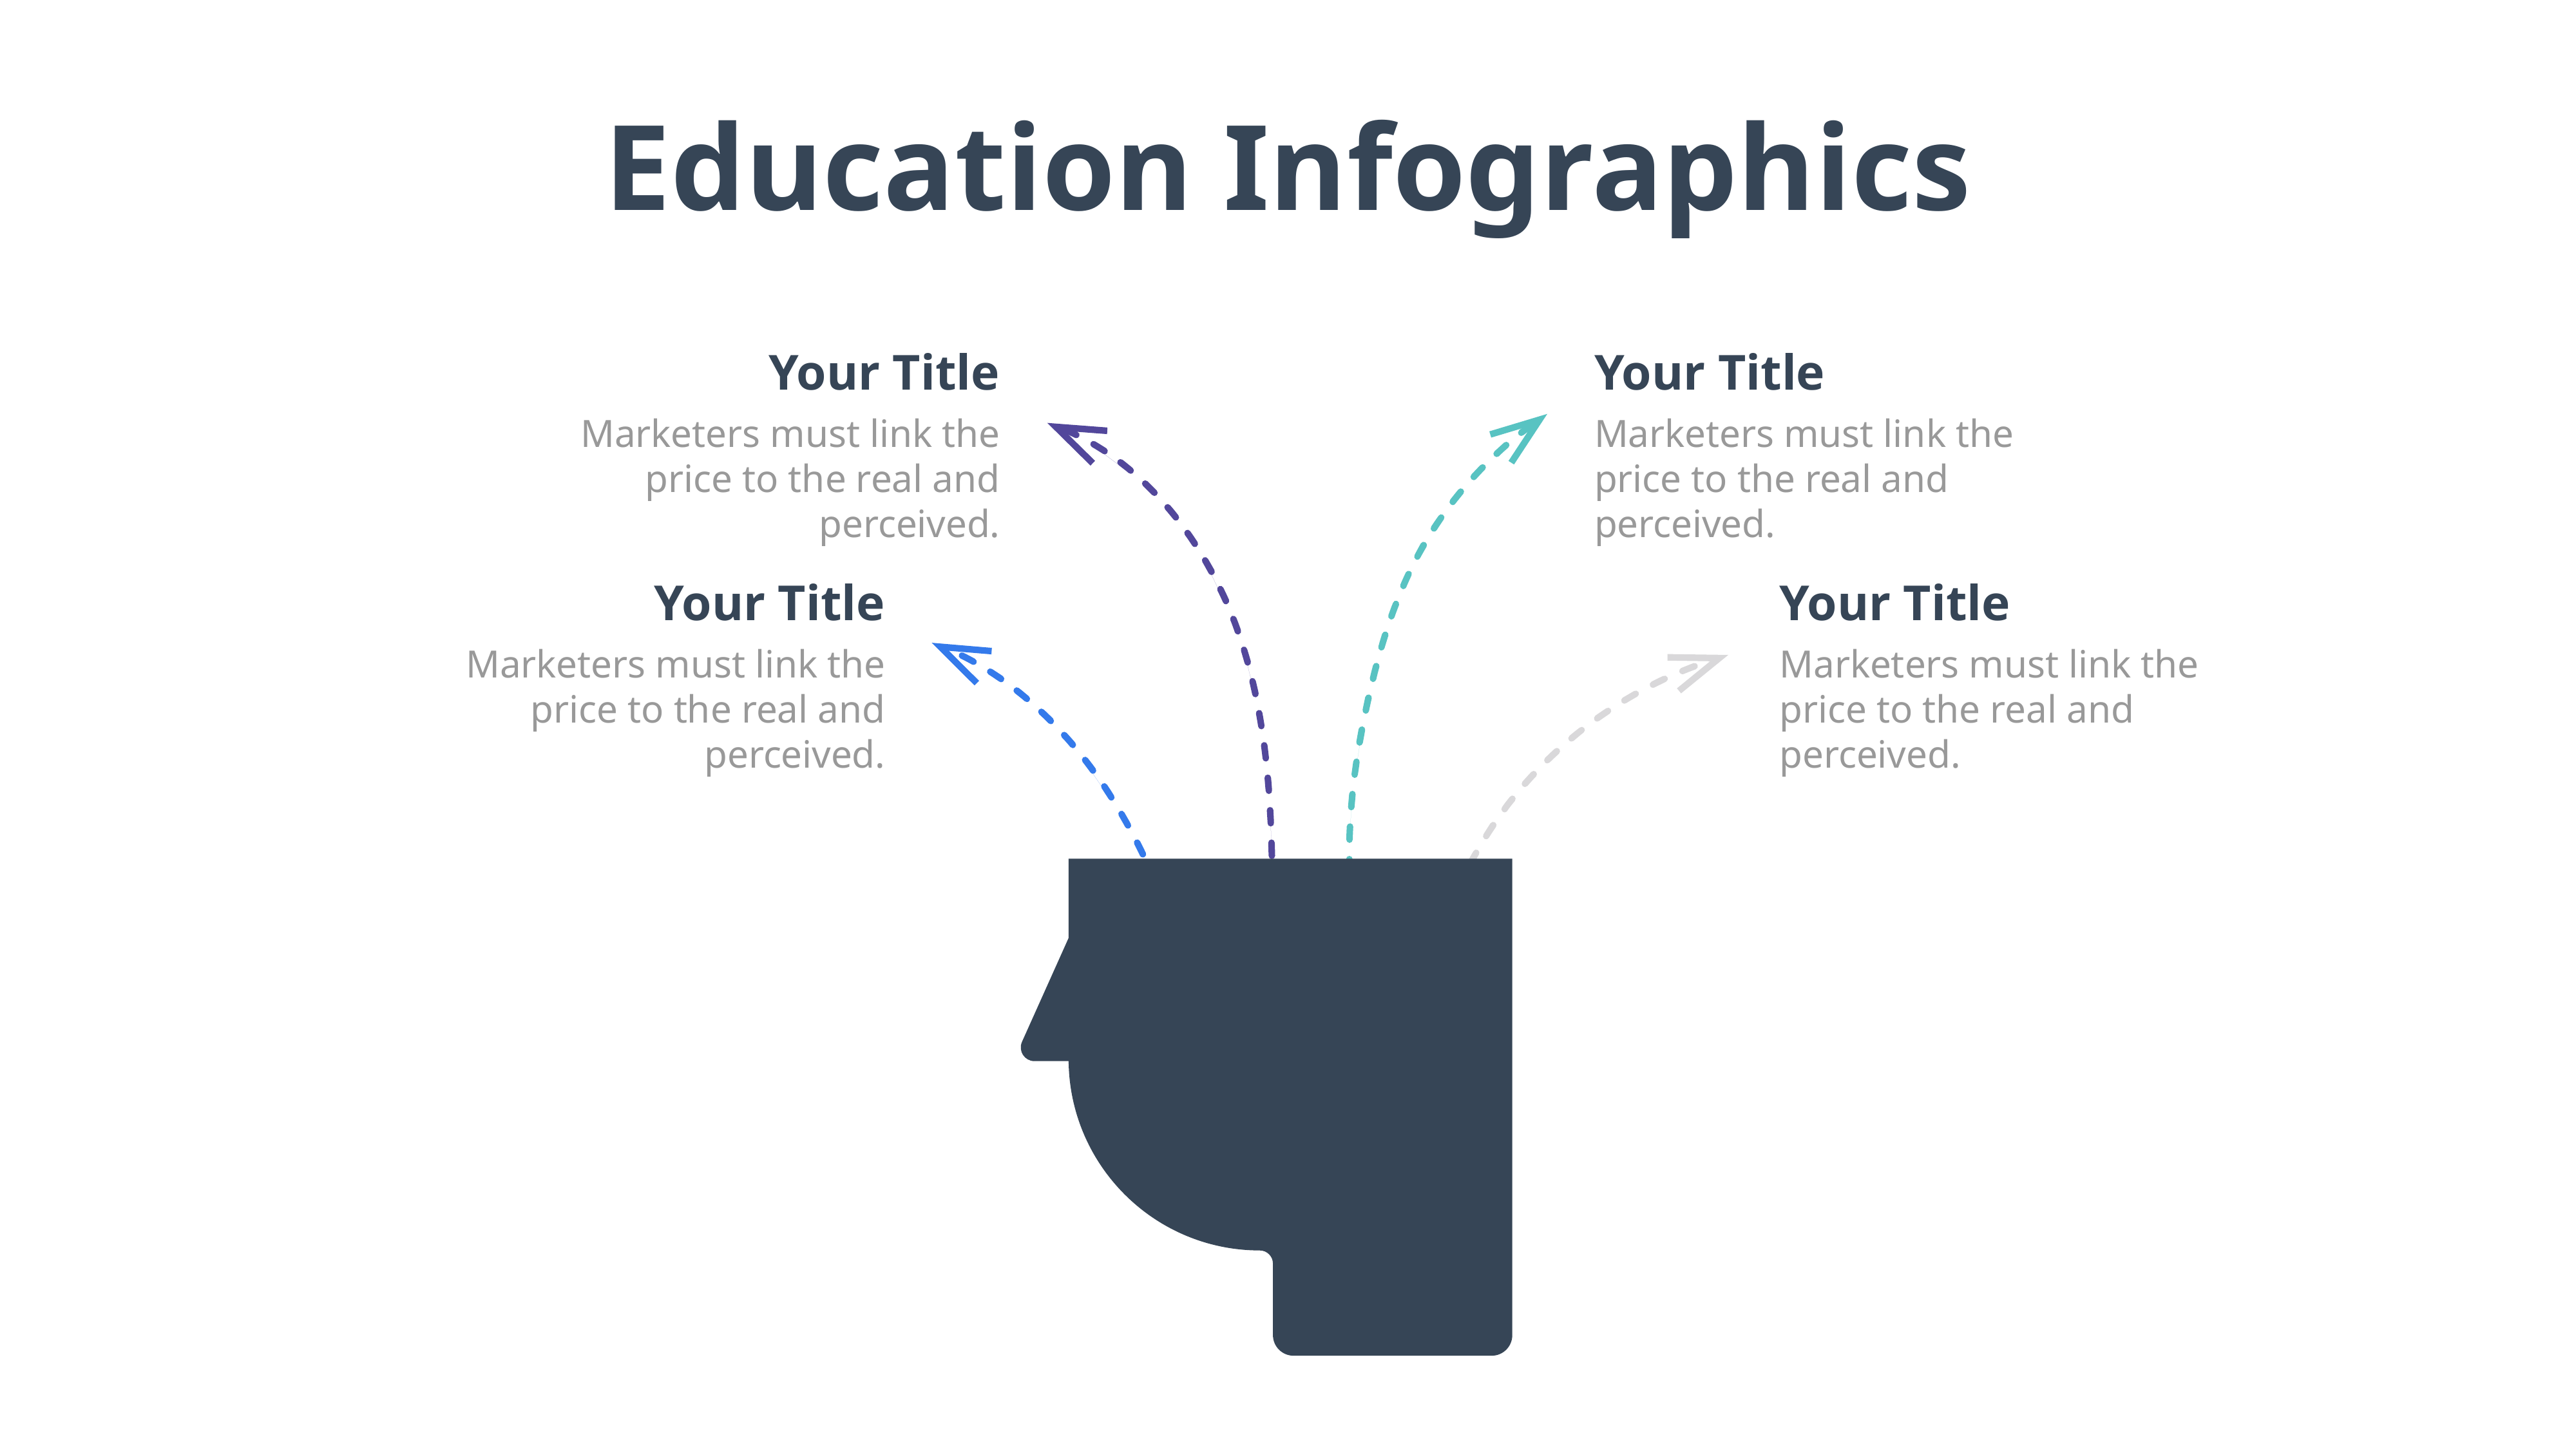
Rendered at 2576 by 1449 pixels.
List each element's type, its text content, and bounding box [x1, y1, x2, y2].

text_box [1066, 431, 1080, 439]
text_box [1164, 504, 1179, 521]
text_box [1568, 726, 1585, 742]
text_box [1184, 529, 1198, 547]
text_box Education Infographics [595, 88, 1981, 239]
text_box [1388, 601, 1399, 620]
text_box [987, 668, 1005, 683]
text_box [1594, 707, 1612, 722]
text_box [1518, 426, 1531, 436]
text_box [1230, 616, 1241, 635]
text_box [1266, 807, 1275, 858]
text_box [1493, 442, 1510, 457]
text_box [1362, 694, 1372, 714]
text_box [931, 643, 992, 686]
text_box [1241, 647, 1259, 697]
text_box [1400, 571, 1412, 589]
text_box [1346, 790, 1356, 843]
text_box [1469, 849, 1480, 858]
text_box [1061, 732, 1076, 748]
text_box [385, 567, 895, 737]
text_box [1141, 480, 1158, 497]
text_box [1020, 858, 1512, 1356]
text_box [1431, 514, 1445, 532]
text_box [1038, 708, 1054, 724]
text_box [1650, 676, 1668, 688]
text_box [1522, 771, 1537, 788]
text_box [500, 336, 1010, 506]
text_box [1414, 542, 1427, 560]
text_box [1255, 710, 1265, 730]
text_box [1013, 687, 1031, 703]
text_box [1201, 557, 1229, 605]
text_box [1483, 822, 1497, 840]
text_box [1667, 654, 1728, 694]
text_box [959, 652, 977, 665]
text_box [1082, 757, 1115, 801]
text_box [1449, 488, 1464, 506]
text_box [1264, 774, 1272, 794]
text_box [1489, 413, 1548, 465]
text_box [1261, 742, 1270, 762]
text_box [1501, 795, 1516, 813]
text_box [1090, 440, 1134, 474]
text_box [1118, 811, 1131, 829]
text_box [1544, 748, 1560, 764]
text_box [1369, 663, 1380, 683]
text_box [1346, 856, 1353, 858]
text_box [1378, 631, 1389, 650]
text_box [1351, 726, 1366, 778]
text_box [1679, 663, 1698, 674]
text_box [1470, 464, 1486, 480]
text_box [1770, 567, 2280, 737]
text_box [1047, 422, 1108, 466]
text_box [1621, 690, 1639, 704]
text_box [1134, 839, 1147, 858]
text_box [1585, 336, 2094, 506]
